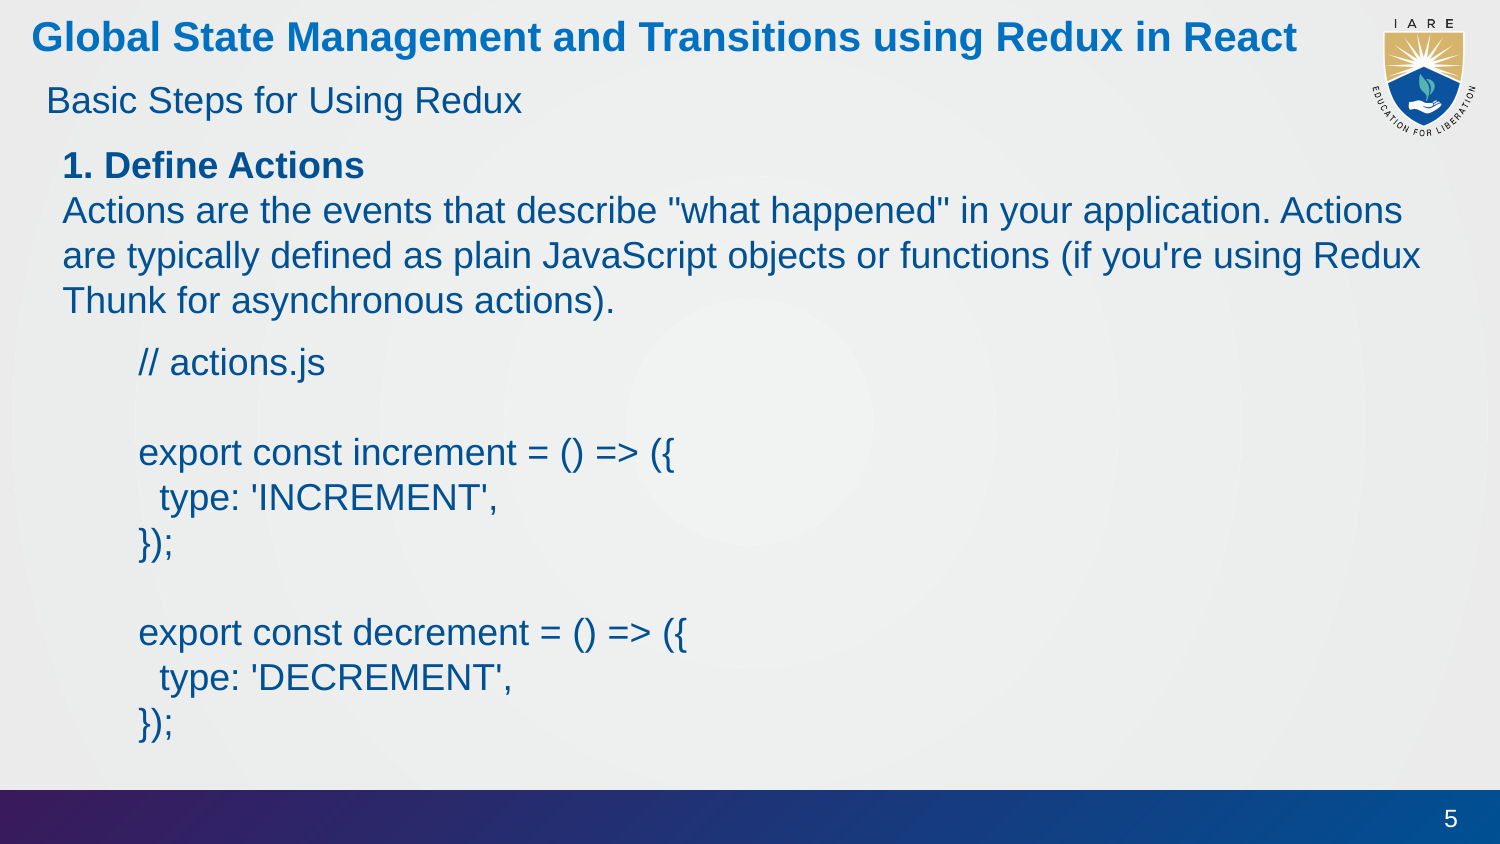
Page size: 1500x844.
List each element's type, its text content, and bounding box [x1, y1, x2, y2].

title Global State Management and Transitions using Redux in React [31, 17, 1340, 69]
picture [1372, 19, 1490, 138]
text_box Basic Steps for Using Redux [31, 68, 782, 128]
text_box 1. Define Actions Actions are the events that describe "what happened" in your application. Actions are typically defined as plain JavaScript objects or functions (if you're using Redux Thunk for asynchronous actions). [47, 134, 1474, 329]
text_box // actions.js export const increment = () => ({ type: 'INCREMENT', }); export const decrement = () => ({ type: 'DECREMENT', }); [123, 330, 874, 751]
slide_number 5 [1388, 790, 1474, 844]
